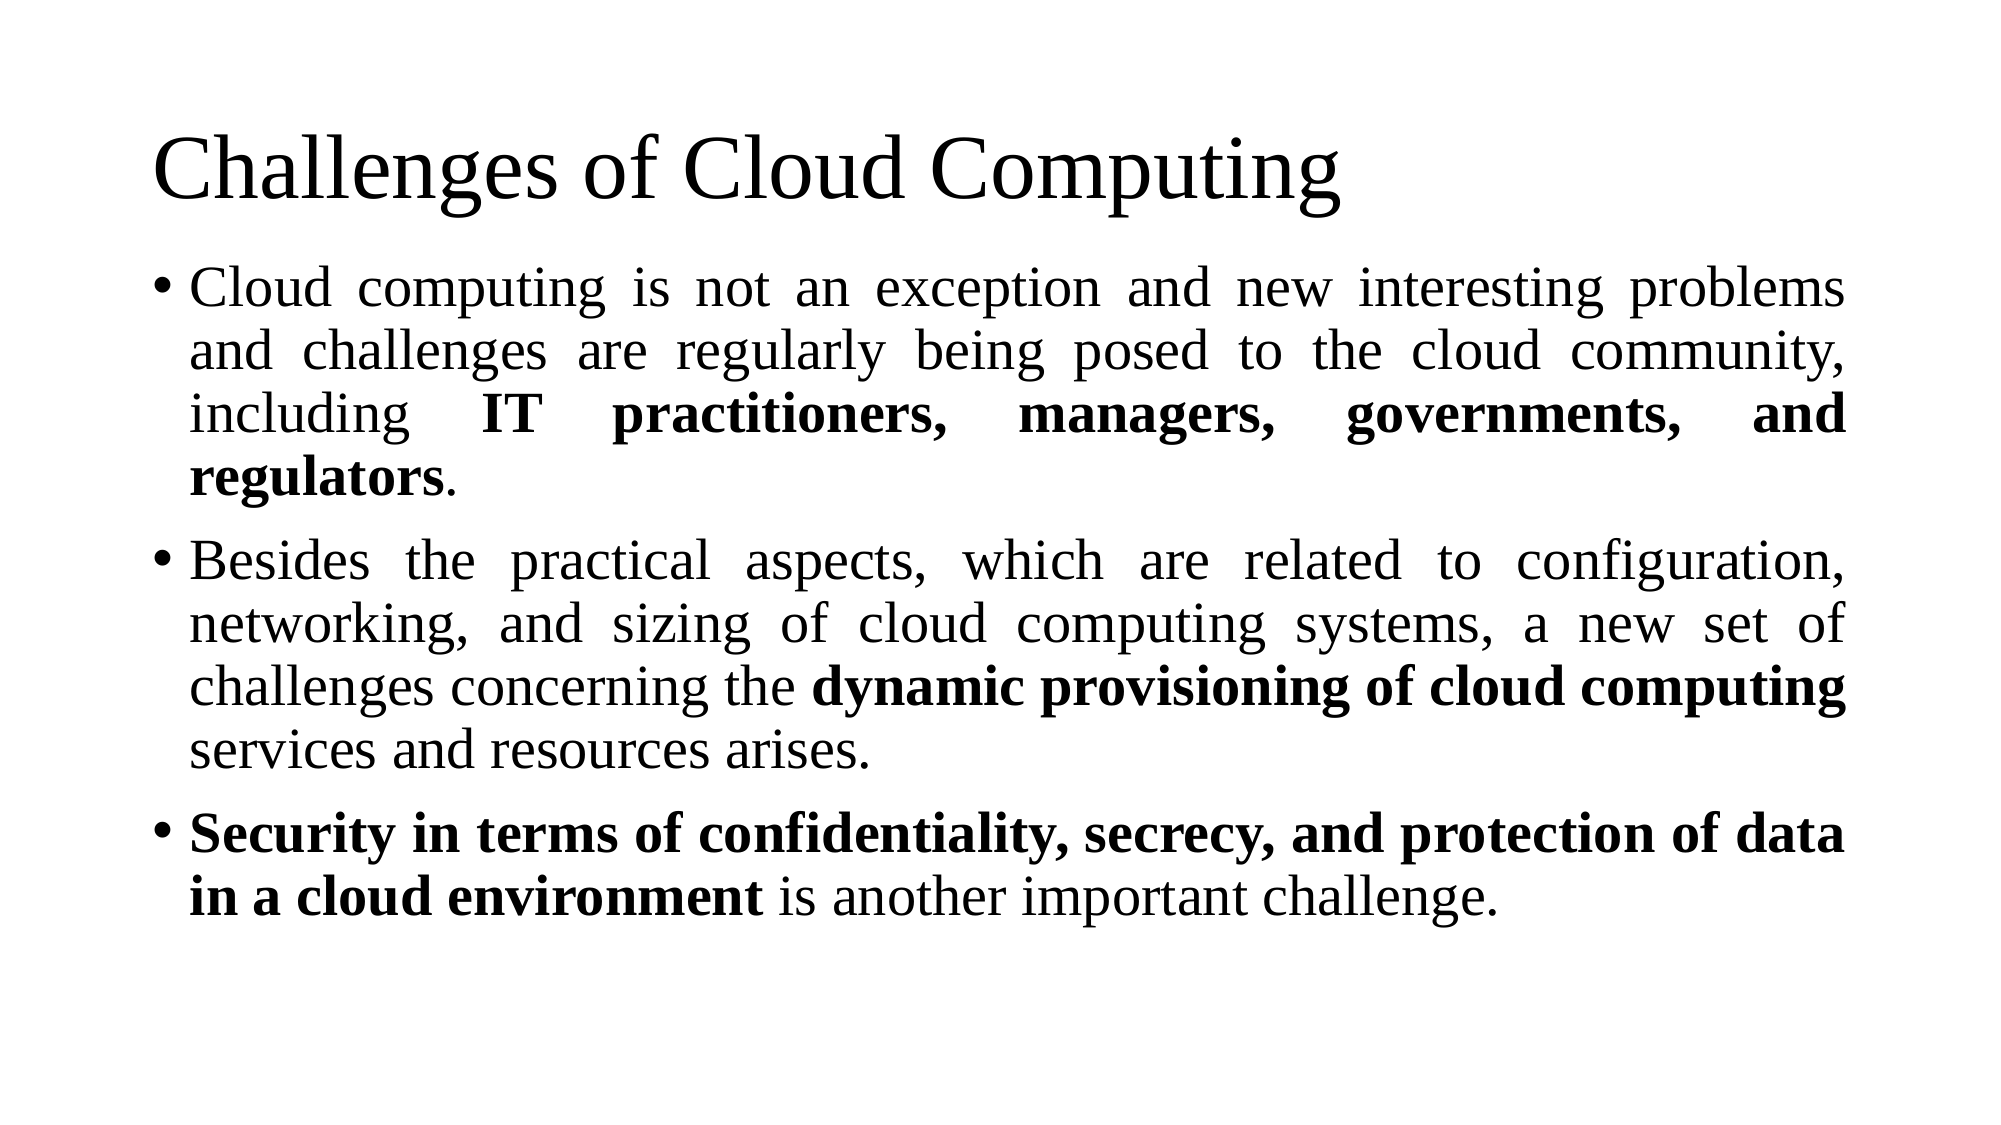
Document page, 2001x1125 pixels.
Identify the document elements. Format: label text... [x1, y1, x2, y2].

title Challenges of Cloud Computing [137, 59, 1863, 249]
list Cloud computing is not an exception and new interesting problems and challenges are regularly being posed to the cloud community, including IT practitioners, managers, governments, and regulators. Besides the practical aspects, which are related to configuration, networking, and sizing of cloud computing systems, a new set of challenges concerning the dynamic provisioning of cloud computing services and resources arises. Security in terms of confidentiality, secrecy, and protection of data in a cloud environment is another important challenge. [137, 249, 1863, 1014]
